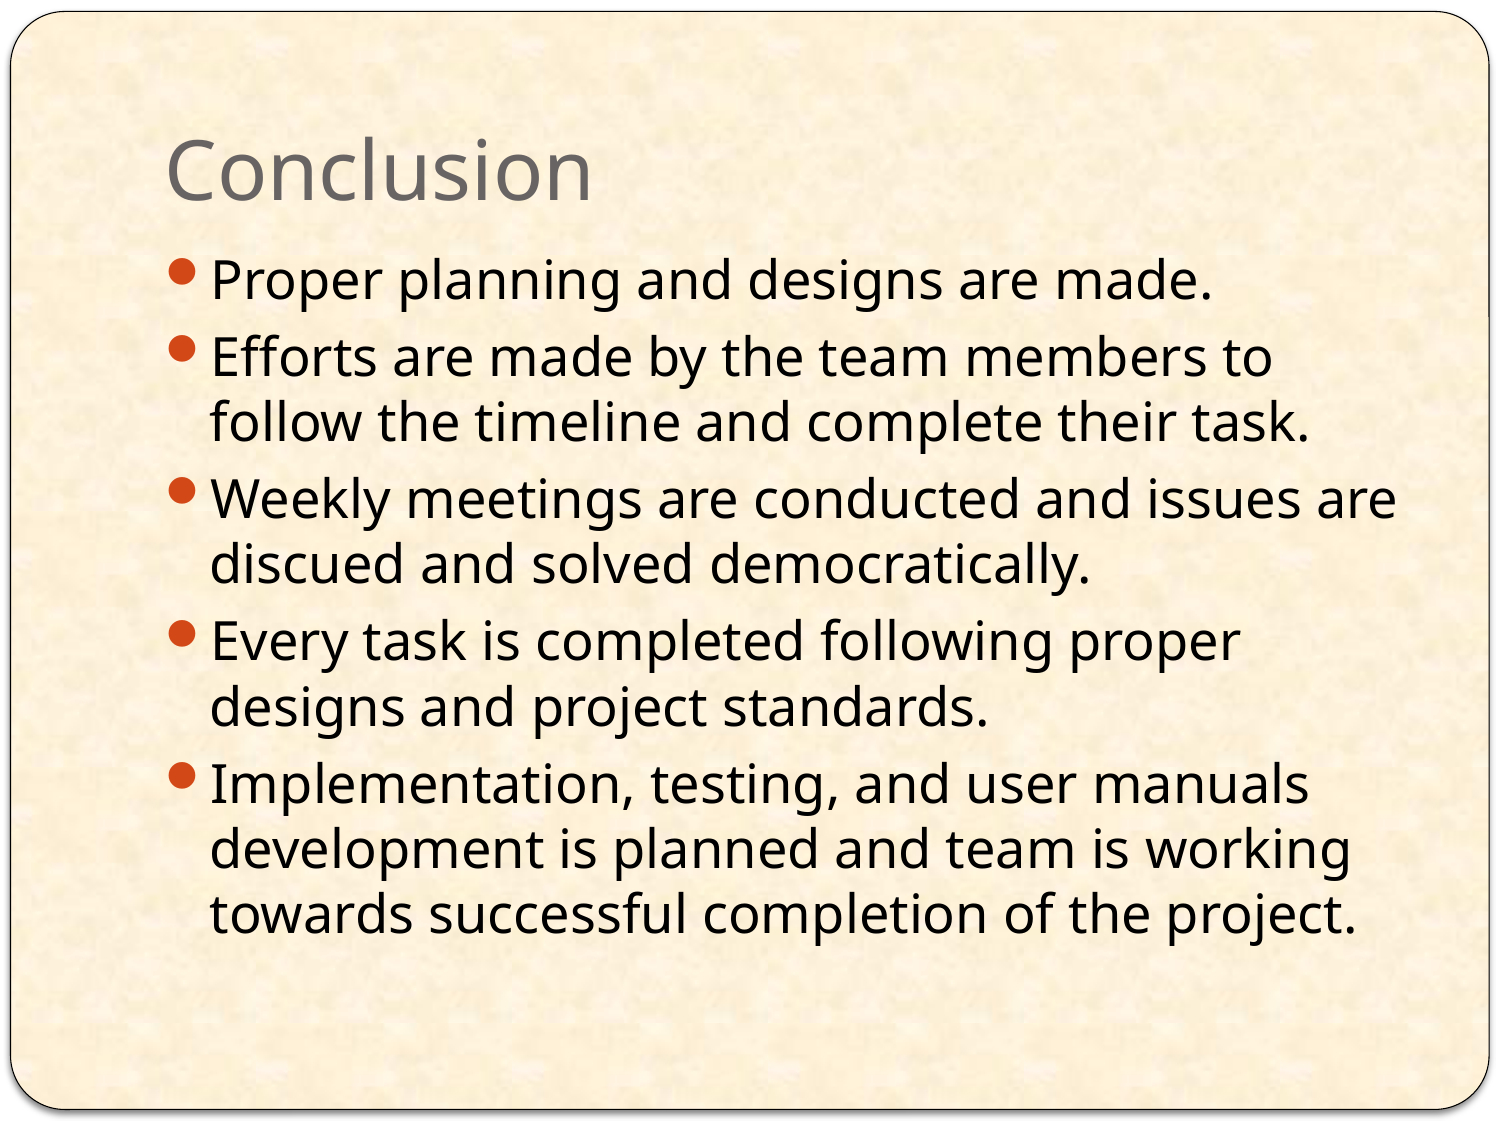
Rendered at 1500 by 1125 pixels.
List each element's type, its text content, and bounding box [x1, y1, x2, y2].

list Proper planning and designs are made. Efforts are made by the team members to follow the timeline and complete their task. Weekly meetings are conducted and issues are discued and solved democratically. Every task is completed following proper designs and project standards. Implementation, testing, and user manuals development is planned and team is working towards successful completion of the project. [150, 237, 1425, 988]
title Conclusion [150, 45, 1425, 233]
picture [12, 12, 1488, 1108]
